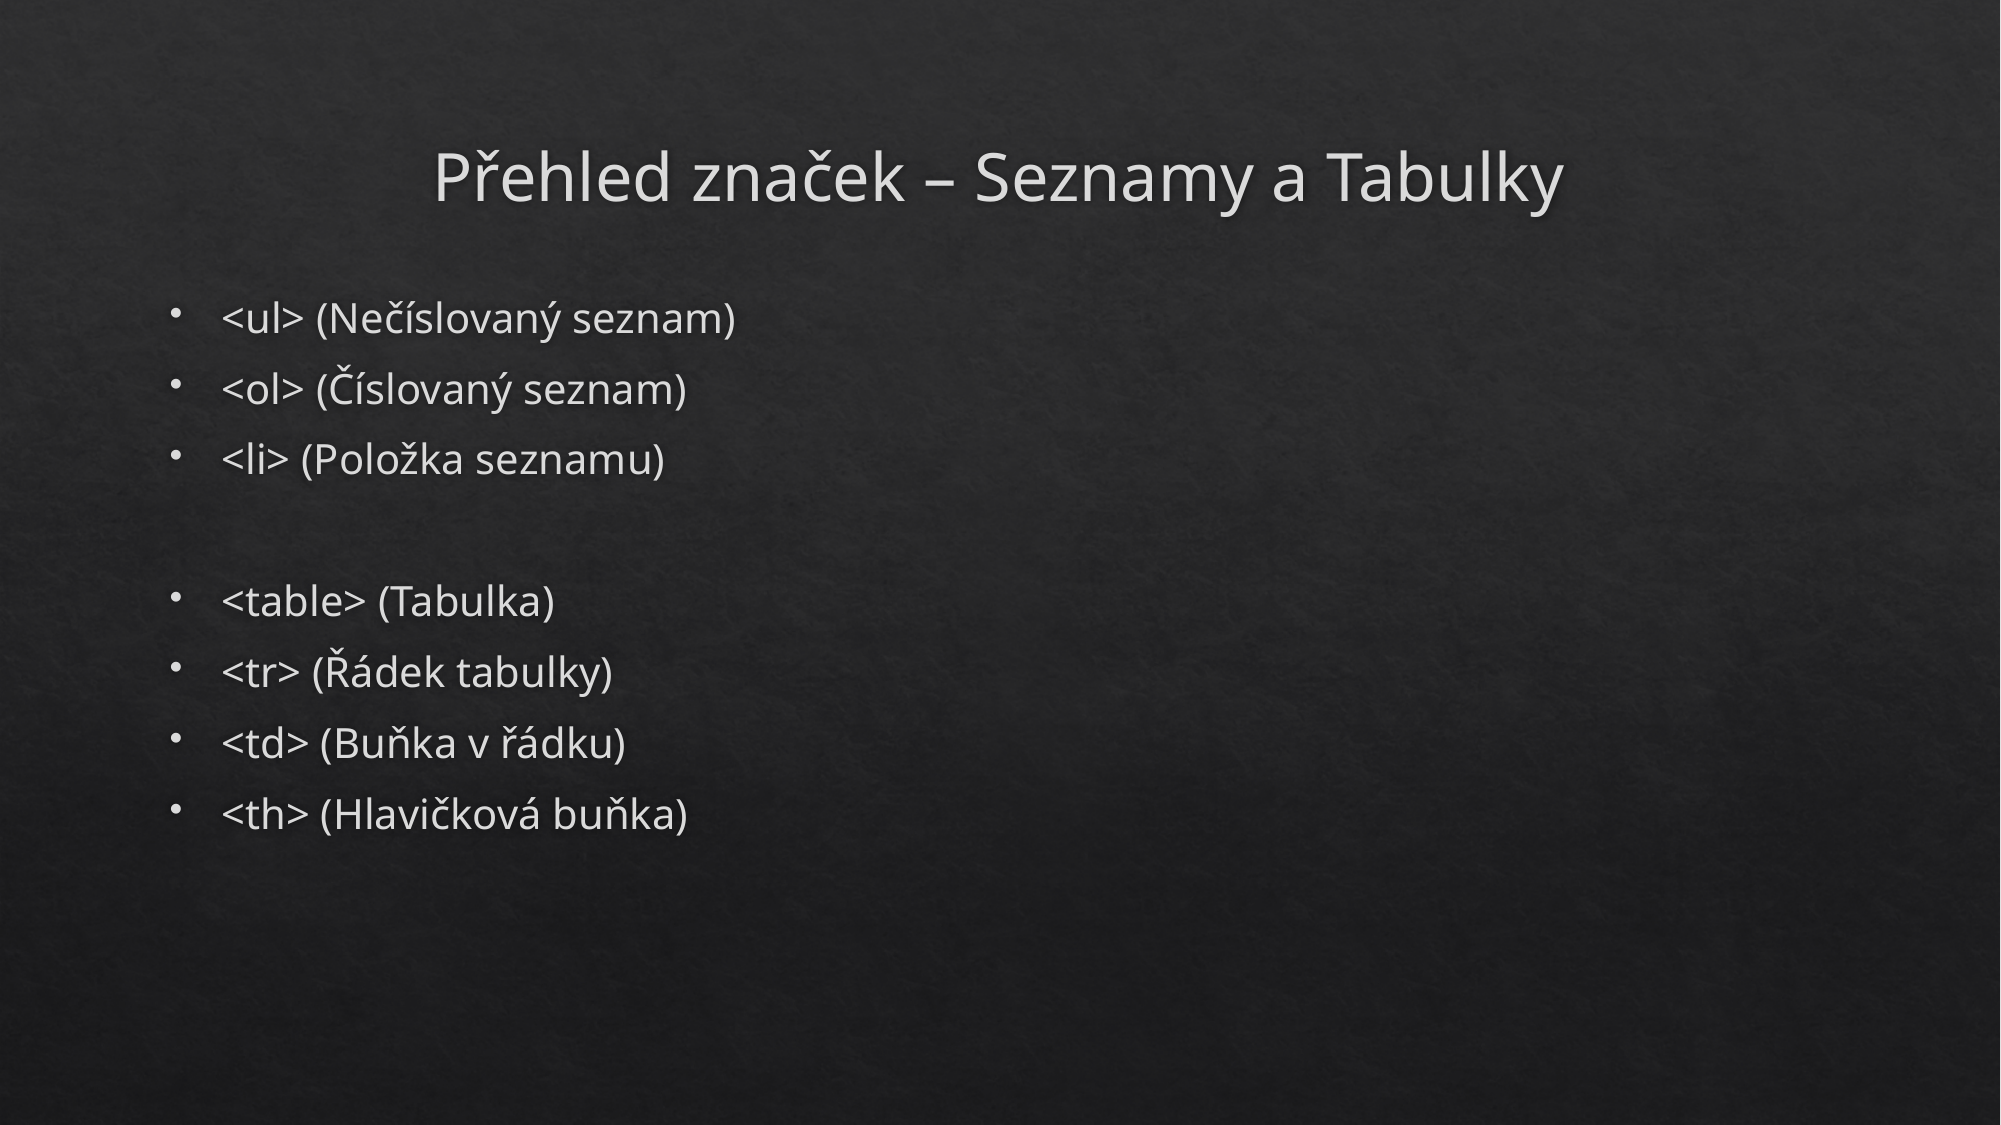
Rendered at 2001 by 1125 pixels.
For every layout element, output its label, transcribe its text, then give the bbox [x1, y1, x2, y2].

list <ul> (Nečíslovaný seznam) <ol> (Číslovaný seznam) <li> (Položka seznamu) <table> (Tabulka) <tr> (Řádek tabulky) <td> (Buňka v řádku) <th> (Hlavičková buňka) [149, 284, 1849, 950]
title Přehled značek – Seznamy a Tabulky [149, 95, 1849, 255]
